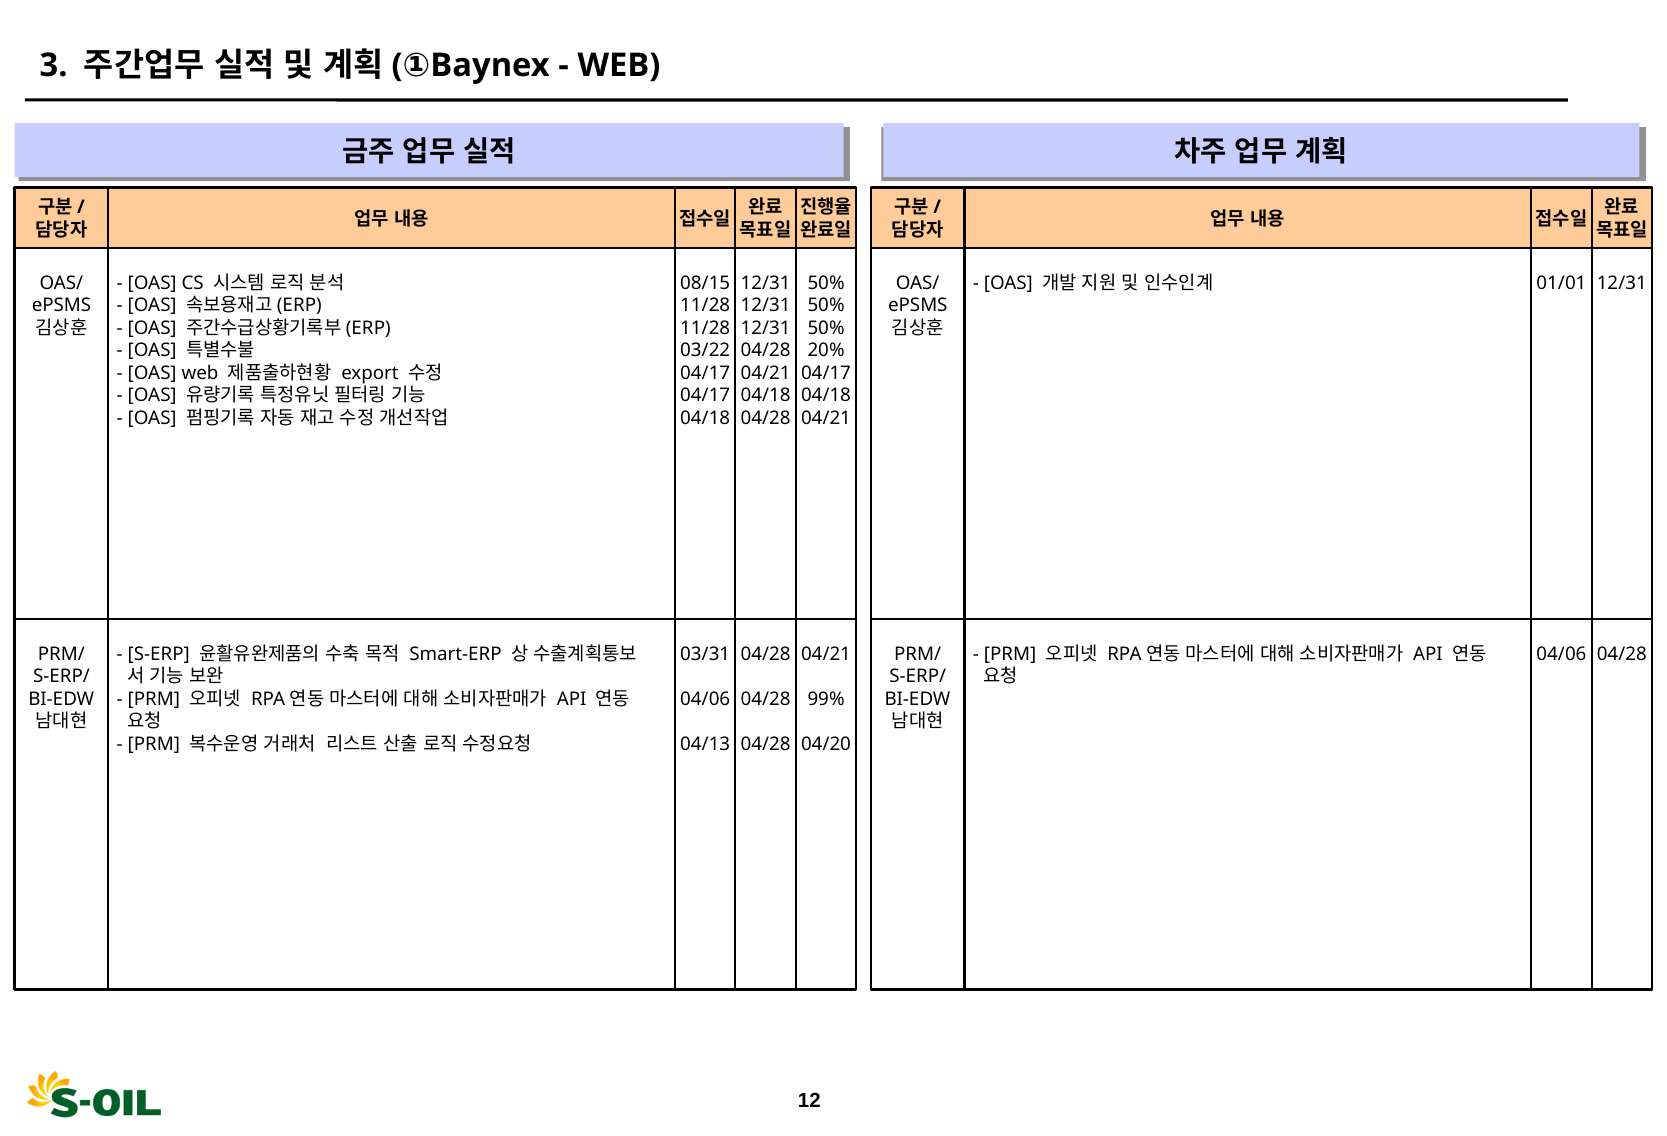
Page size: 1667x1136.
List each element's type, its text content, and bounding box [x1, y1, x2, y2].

text_box " " [18, 127, 850, 182]
text_box 금주 업무 실적 [14, 122, 844, 177]
text_box 접수일 [1531, 187, 1591, 247]
text_box 01/01 [1532, 247, 1592, 618]
text_box 04/21 99% 04/20 [795, 618, 857, 990]
text_box 04/28 [1592, 618, 1653, 990]
text_box 업무 내용 [964, 187, 1531, 247]
text_box 업무 내용 [108, 187, 675, 247]
text_box 완료 목표일 [735, 187, 795, 247]
text_box [964, 247, 1532, 618]
text_box " " [881, 127, 1646, 182]
text_box OAS/ ePSMS 김상훈 [14, 247, 108, 618]
text_box [108, 247, 675, 618]
text_box 완료 목표일 [1591, 187, 1653, 247]
text_box 구분/ 담당자 [870, 187, 964, 247]
text_box 접수일 [675, 187, 735, 247]
text_box 03/31 04/06 04/13 [675, 618, 736, 990]
text_box PRM/ S-ERP/ BI-EDW 남대현 [870, 618, 964, 990]
text_box PRM/ S-ERP/ BI-EDW 남대현 [14, 618, 108, 990]
text_box 50% 50% 50% 20% 04/17 04/18 04/21 [795, 247, 857, 618]
text_box 12/31 12/31 12/31 04/28 04/21 04/18 04/28 [736, 247, 795, 618]
text_box 04/28 04/28 04/28 [736, 618, 795, 990]
text_box [964, 618, 1532, 990]
text_box 04/06 [1532, 618, 1592, 990]
text_box 차주 업무 계획 [883, 122, 1640, 177]
text_box 12/31 [1592, 247, 1653, 618]
text_box 3. 주간업무 실적 및 계획(①Baynex - WEB) [39, 43, 1019, 107]
text_box 08/15 11/28 11/28 03/22 04/17 04/17 04/18 [675, 247, 736, 618]
text_box 진행율 완료일 [795, 187, 857, 247]
text_box [108, 618, 675, 990]
text_box 구분/ 담당자 [14, 187, 108, 247]
text_box OAS/ ePSMS 김상훈 [870, 247, 964, 618]
